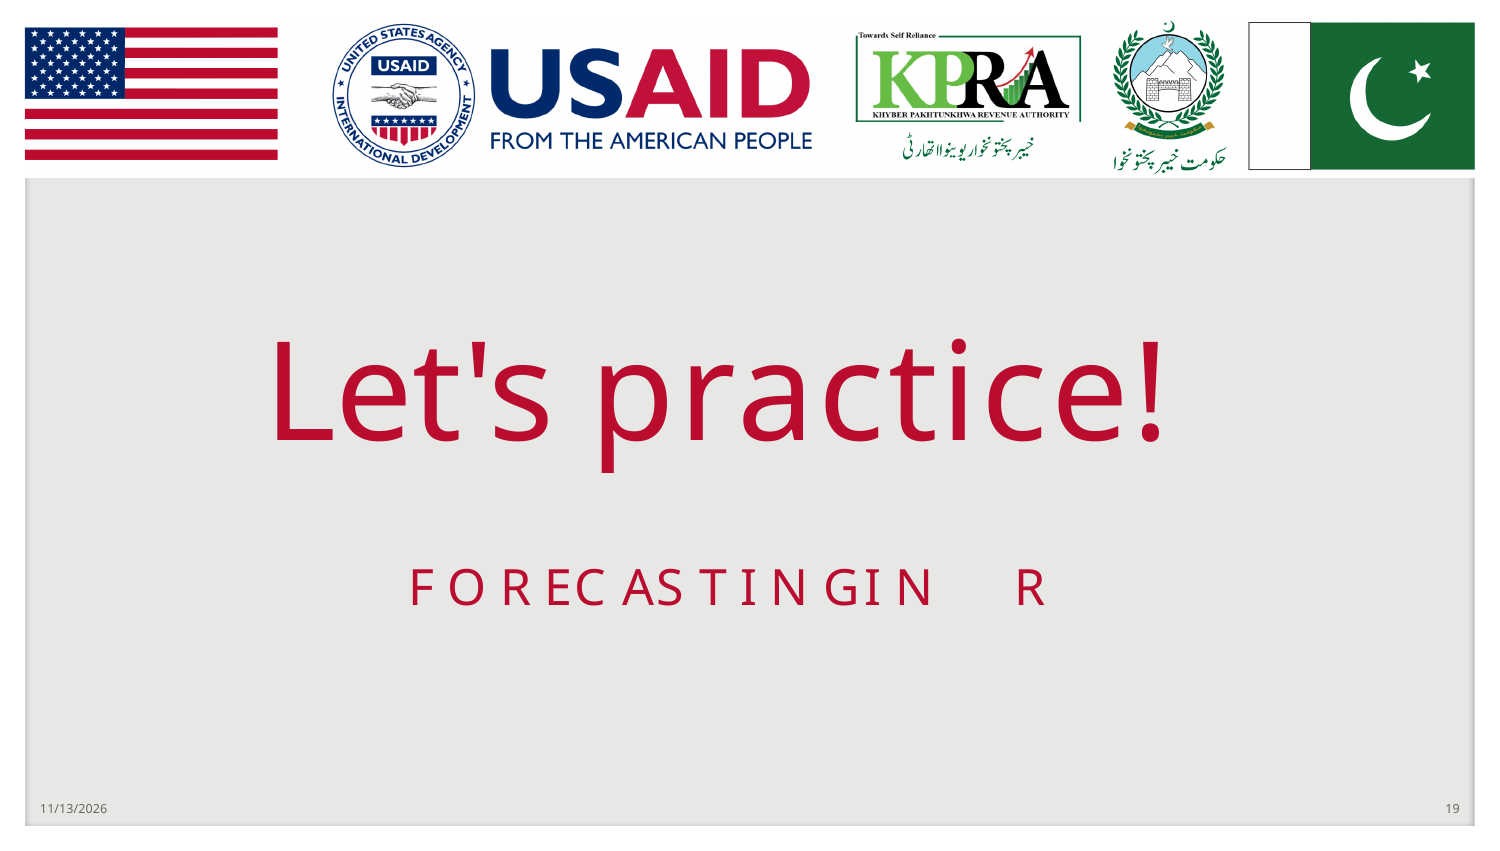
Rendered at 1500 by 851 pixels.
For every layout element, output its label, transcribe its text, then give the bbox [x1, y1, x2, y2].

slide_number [24, 794, 375, 826]
picture [24, 17, 1475, 178]
slide_number 19 [1125, 794, 1475, 826]
title Let's practice! F O R EC AS T I N G I N R [250, 373, 1218, 641]
